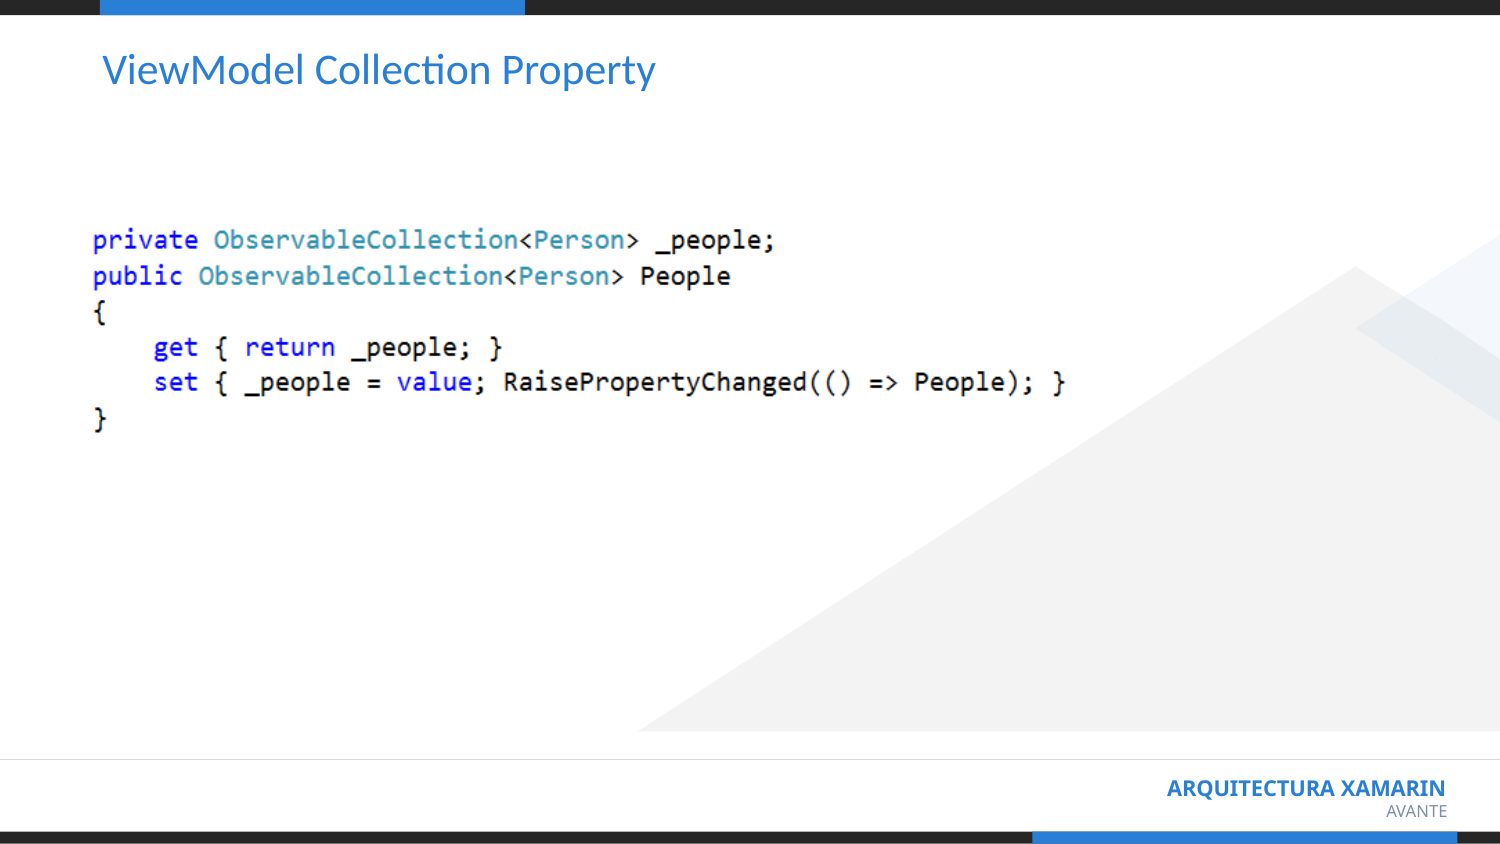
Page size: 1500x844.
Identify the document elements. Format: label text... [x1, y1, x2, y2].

picture [87, 221, 1076, 448]
title ViewModel Collection Property [87, 33, 1257, 175]
